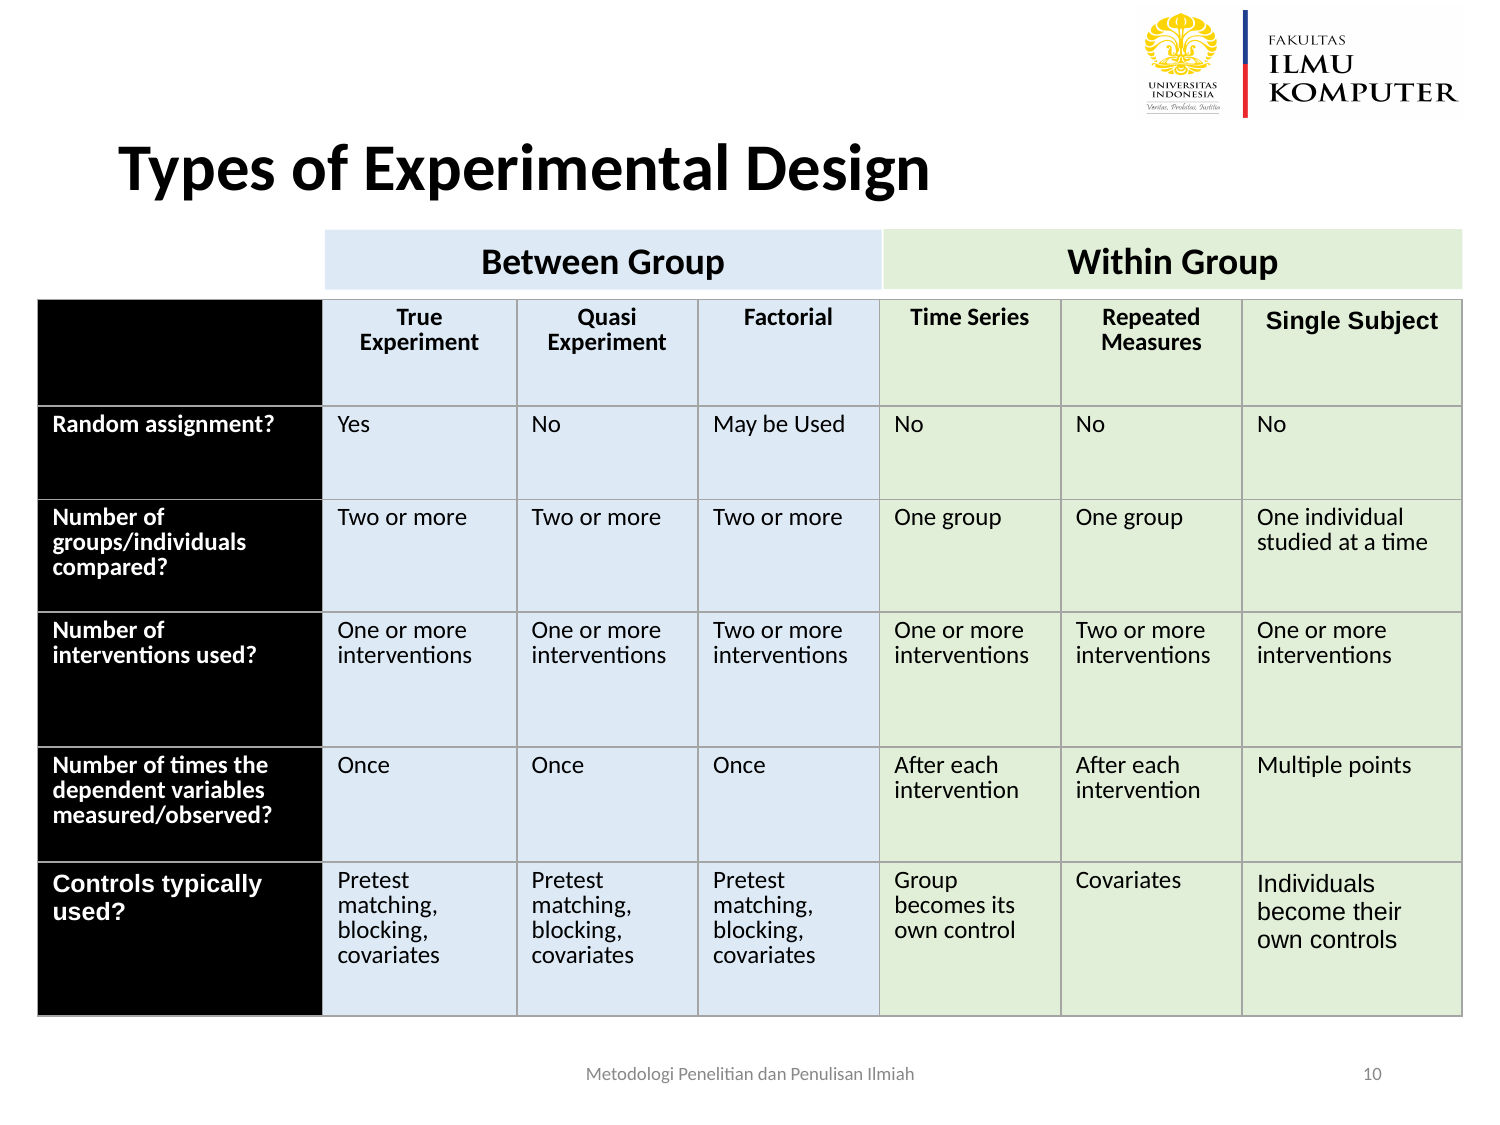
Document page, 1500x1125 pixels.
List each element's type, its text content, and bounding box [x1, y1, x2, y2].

text_box Between Group [324, 229, 882, 290]
slide_number 10 [1059, 1042, 1397, 1103]
table_cell Once [323, 748, 516, 861]
table_cell No [1243, 407, 1461, 499]
table_header [38, 300, 322, 405]
table_cell No [1062, 407, 1241, 499]
table_cell After each intervention [1062, 748, 1241, 861]
table_cell Once [518, 748, 697, 861]
table_cell One individual studied at a time [1243, 500, 1461, 611]
footer Metodologi Penelitian dan Penulisan Ilmiah [496, 1042, 1004, 1103]
table_cell Controls typically used? [38, 863, 322, 1015]
table_cell Covariates [1062, 863, 1241, 1015]
table_cell Two or more [518, 500, 697, 611]
table_cell One group [1062, 500, 1241, 611]
table_header Single Subject [1243, 300, 1461, 405]
table_cell Pretest matching, blocking, covariates [323, 863, 516, 1015]
table_cell Multiple points [1243, 748, 1461, 861]
table_cell Number of times the dependent variables measured/observed? [38, 748, 322, 861]
table_cell Pretest matching, blocking, covariates [699, 863, 879, 1015]
table_cell Number of groups/individuals compared? [38, 500, 322, 611]
table_cell One or more interventions [323, 613, 516, 746]
table_cell Pretest matching, blocking, covariates [518, 863, 697, 1015]
table_cell Random assignment? [38, 407, 322, 499]
table_cell Number of interventions used? [38, 613, 322, 746]
table_cell After each intervention [880, 748, 1060, 861]
table_cell Yes [323, 407, 516, 499]
table_cell Once [699, 748, 879, 861]
table_header Factorial [699, 300, 879, 405]
table_cell Two or more [699, 500, 879, 611]
picture [1137, 5, 1463, 119]
table_header Repeated Measures [1062, 300, 1241, 405]
table_cell Individuals become their own controls [1243, 863, 1461, 1015]
table_cell One or more interventions [1243, 613, 1461, 746]
title Types of Experimental Design [103, 59, 1397, 278]
table_cell One group [880, 500, 1060, 611]
table_cell Two or more interventions [1062, 613, 1241, 746]
table_cell May be Used [699, 407, 879, 499]
table_cell Two or more interventions [699, 613, 879, 746]
text_box Within Group [883, 229, 1463, 290]
table_cell Two or more [323, 500, 516, 611]
table_cell No [518, 407, 697, 499]
table_header Time Series [880, 300, 1060, 405]
table_cell Group becomes its own control [880, 863, 1060, 1015]
table_cell One or more interventions [518, 613, 697, 746]
table_header Quasi Experiment [518, 300, 697, 405]
table_cell One or more interventions [880, 613, 1060, 746]
table_header True Experiment [323, 300, 516, 405]
table_cell No [880, 407, 1060, 499]
